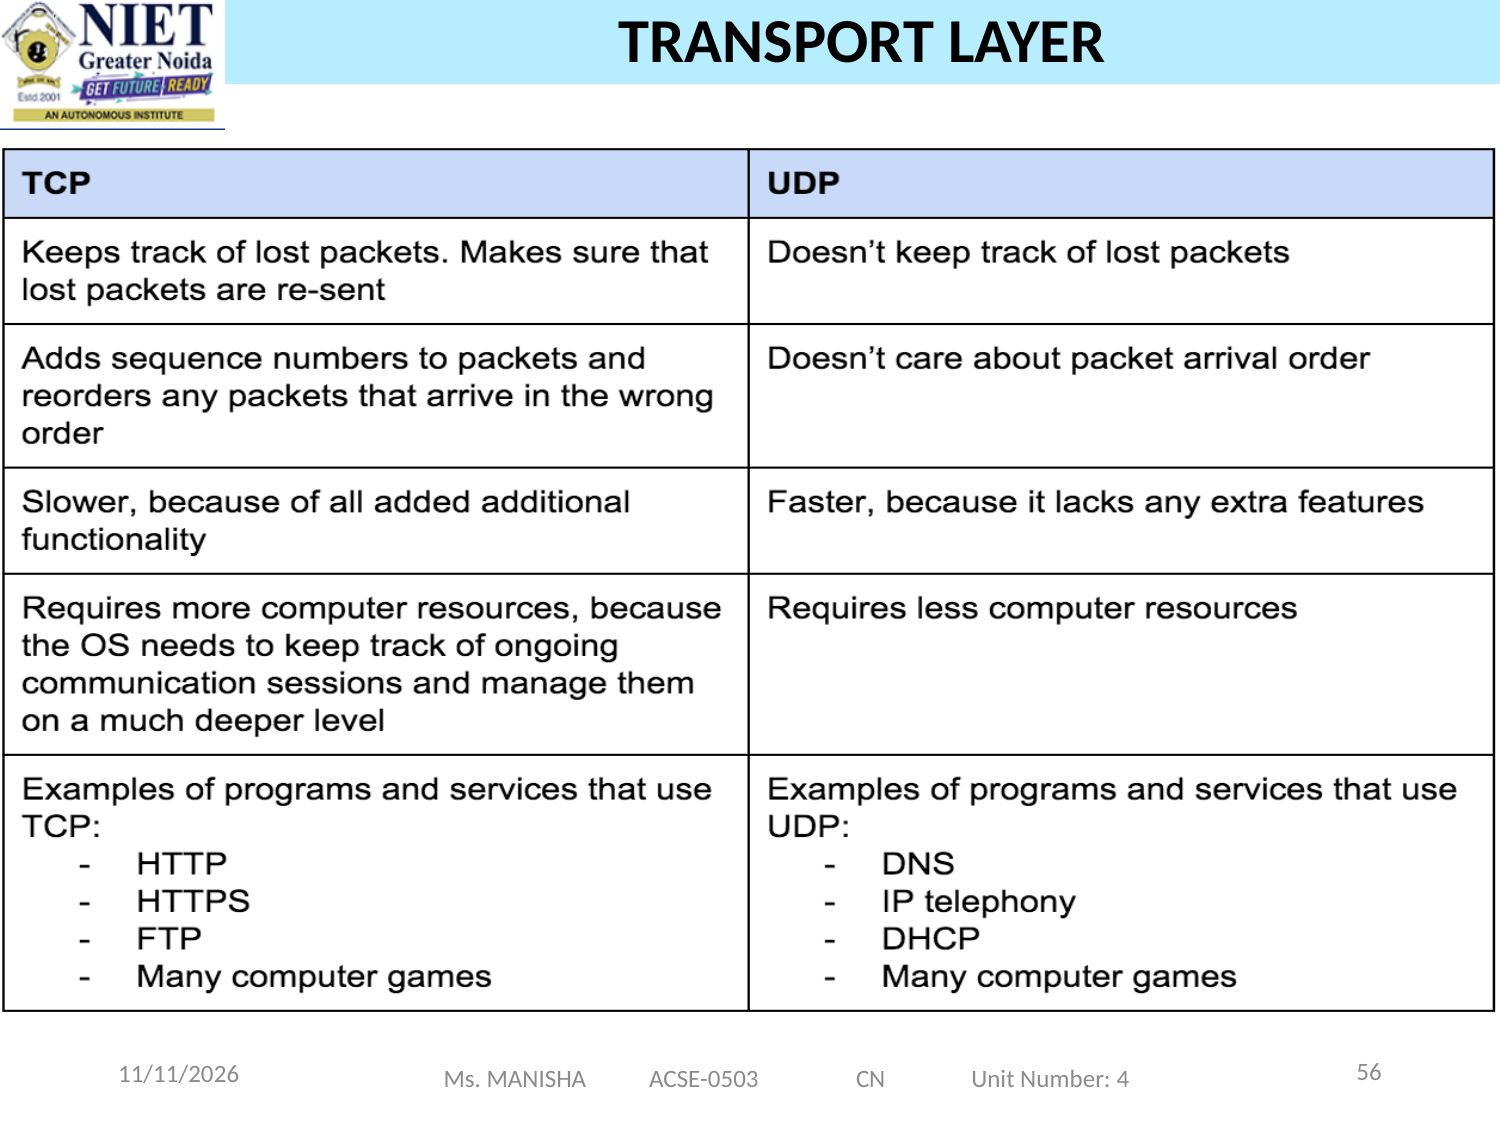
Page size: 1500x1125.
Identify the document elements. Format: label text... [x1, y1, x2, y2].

picture [0, 144, 1500, 1014]
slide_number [103, 1042, 273, 1103]
picture [0, 0, 225, 139]
slide_number 56 [1303, 1040, 1397, 1101]
title TRANSPORT LAYER [225, 0, 1500, 85]
footer Ms. MANISHA ACSE-0503 CN Unit Number: 4 [375, 1047, 1200, 1108]
